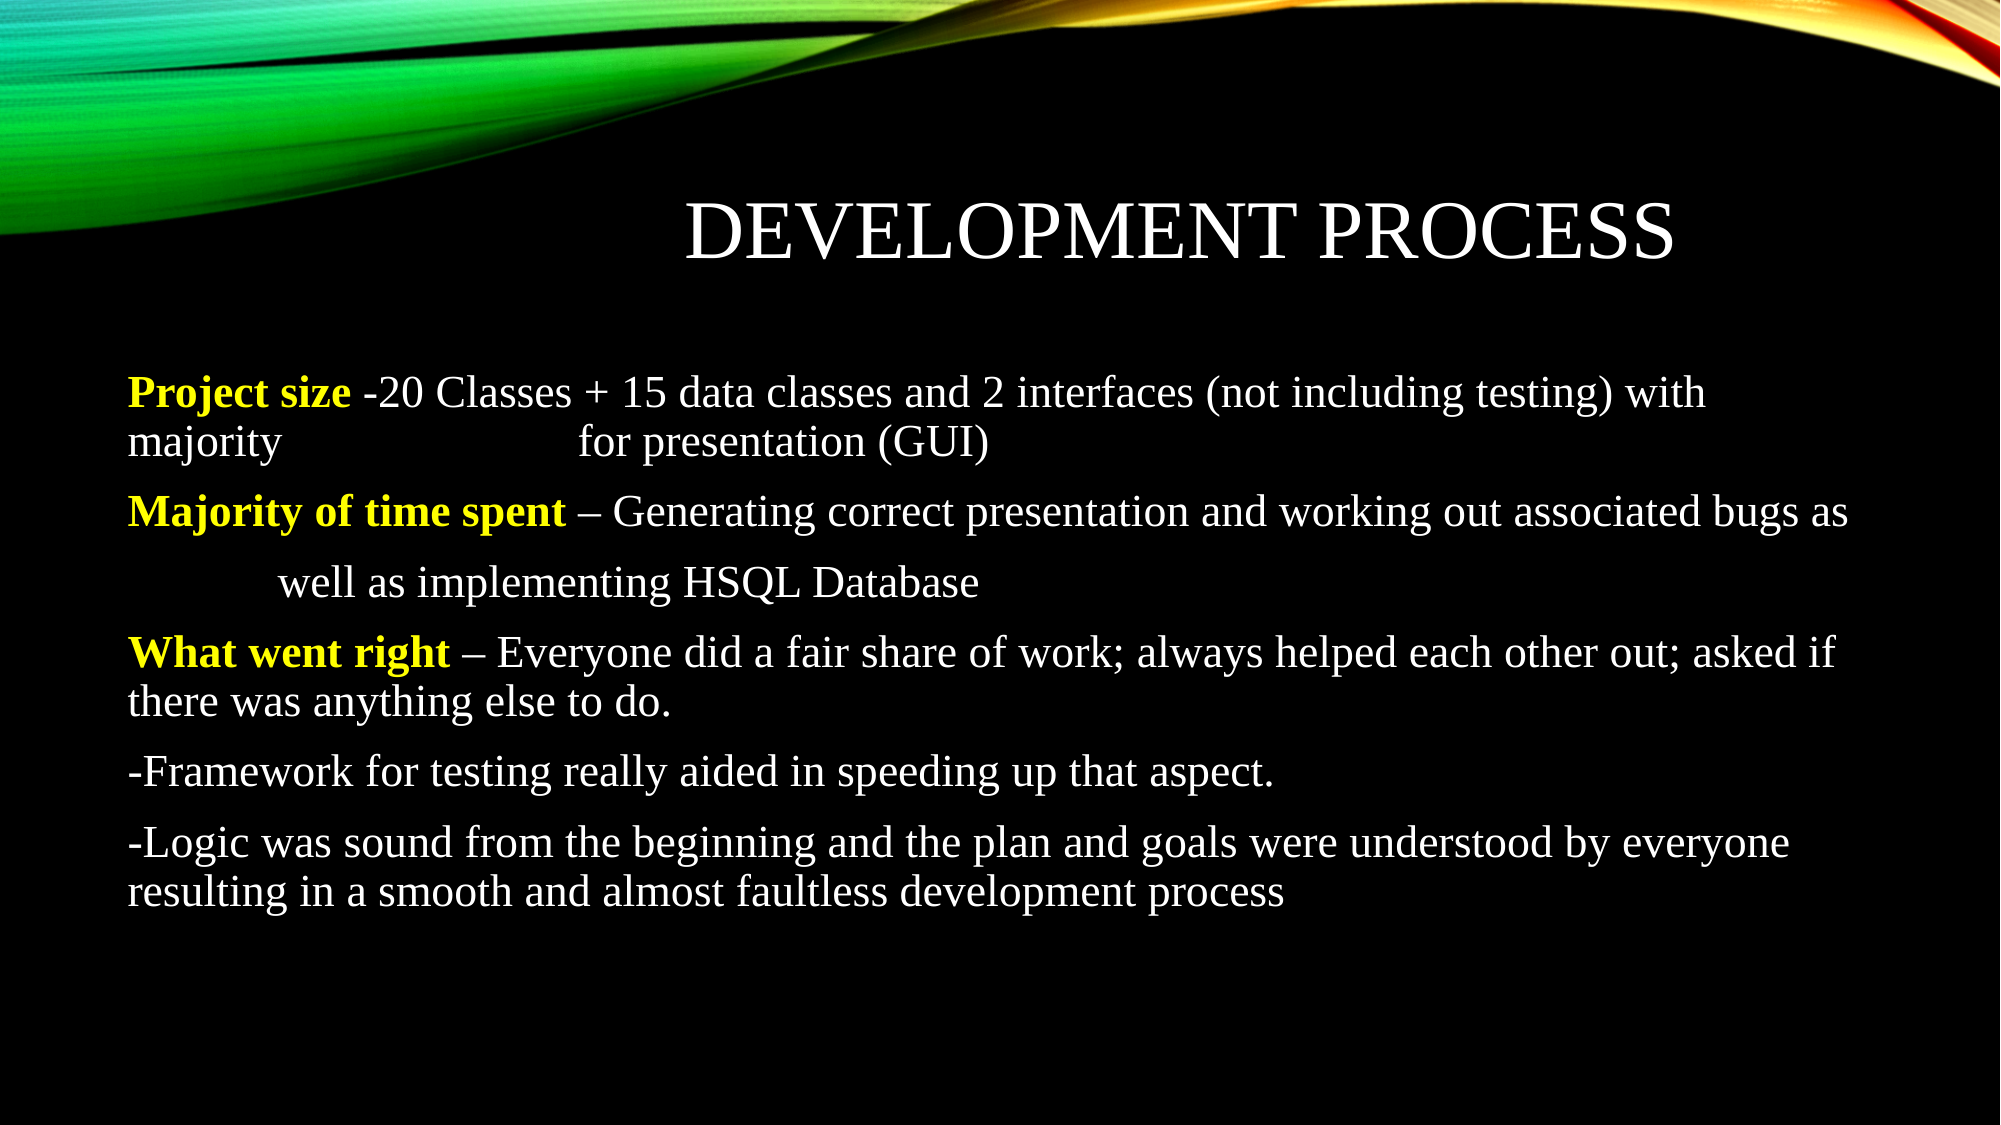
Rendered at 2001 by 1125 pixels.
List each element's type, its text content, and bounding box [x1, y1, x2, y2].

picture [0, 0, 2000, 237]
list Project size -20 Classes + 15 data classes and 2 interfaces (not including testing) with majority for presentation (GUI) Majority of time spent – Generating correct presentation and working out associated bugs as well as implementing HSQL Database What went right – Everyone did a fair share of work; always helped each other out; asked if there was anything else to do. -Framework for testing really aided in speeding up that aspect. -Logic was sound from the beginning and the plan and goals were understood by everyone resulting in a smooth and almost faultless development process [112, 360, 1888, 1021]
title Development Process [474, 125, 1888, 338]
